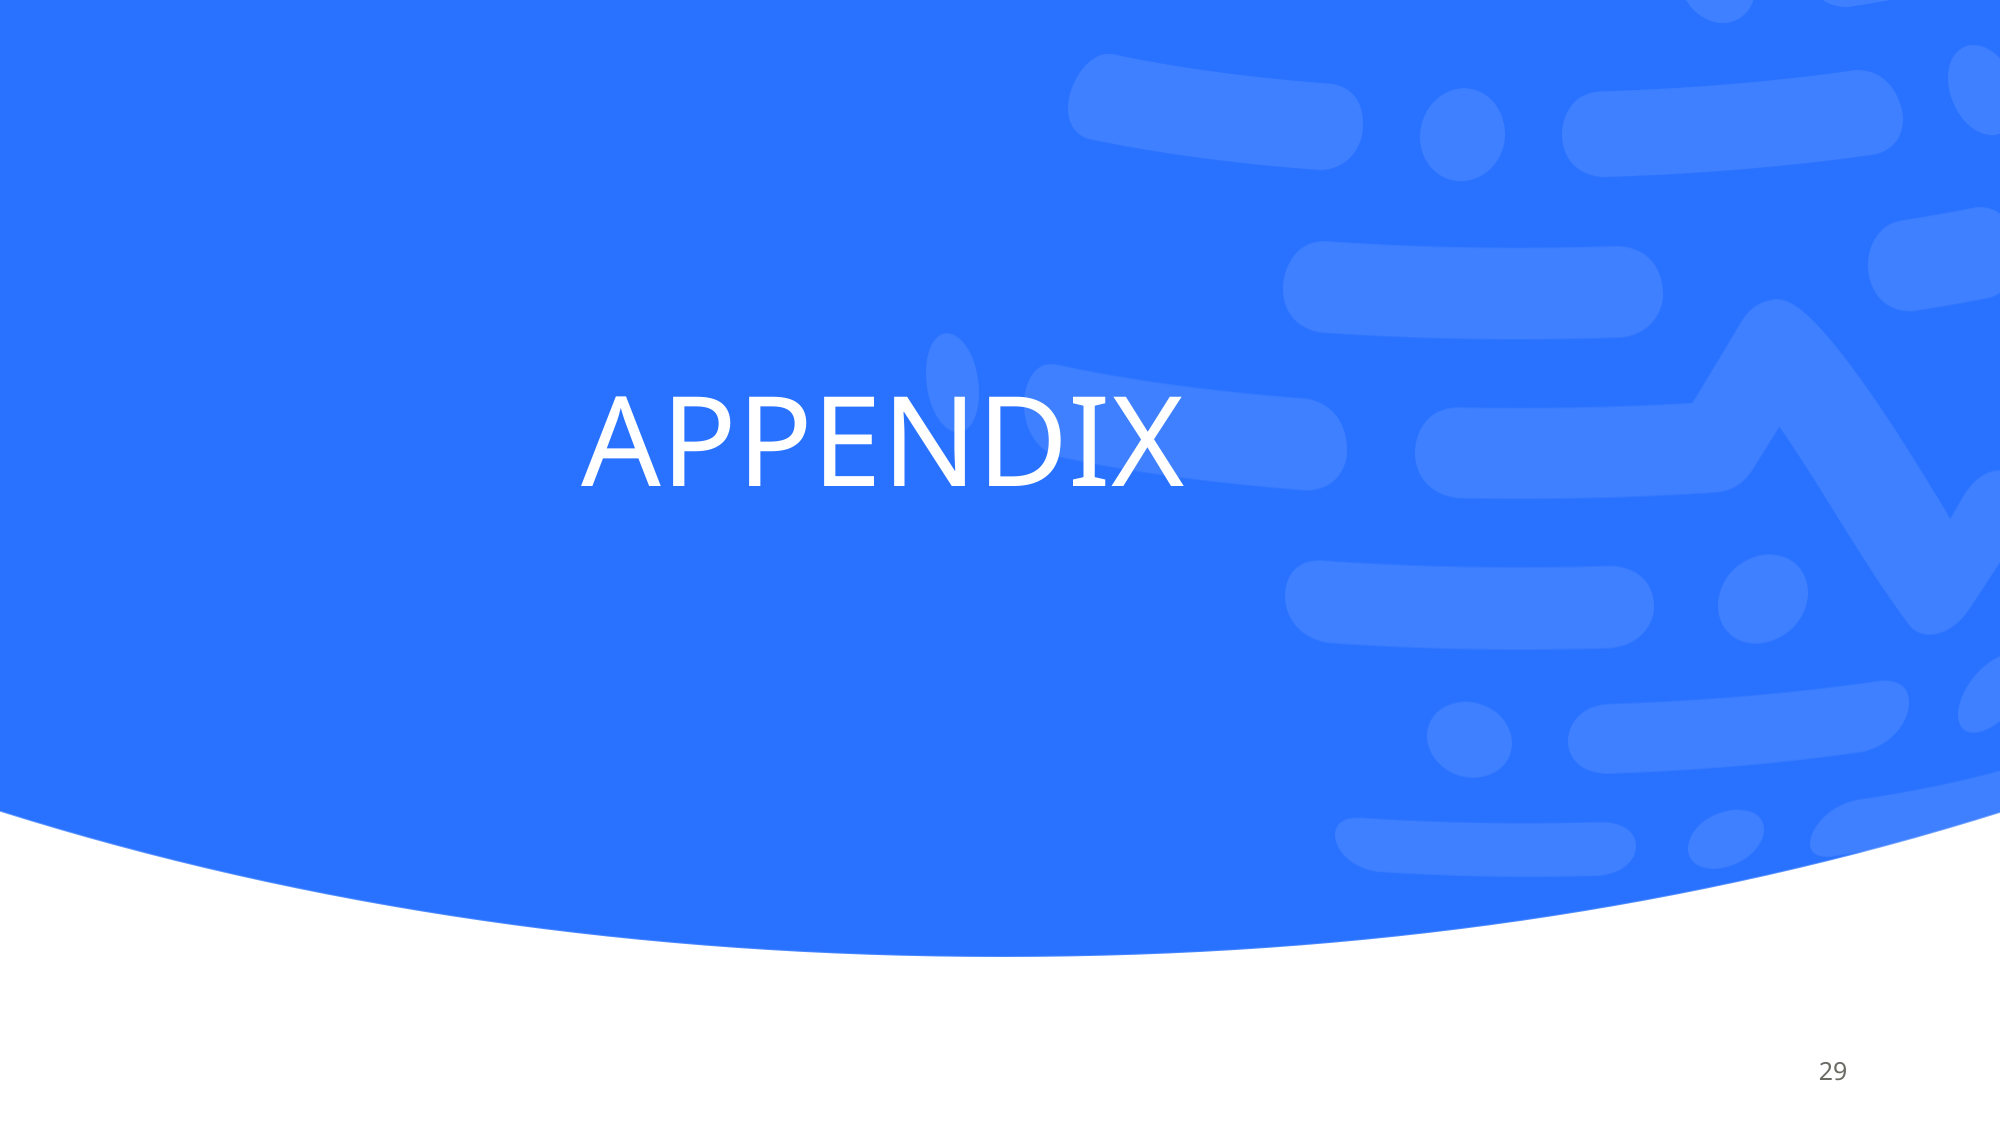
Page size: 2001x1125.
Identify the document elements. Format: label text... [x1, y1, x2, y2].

slide_number 29 [1412, 1042, 1863, 1103]
picture [0, 0, 2000, 1125]
title APPENDIX [136, 278, 1630, 521]
